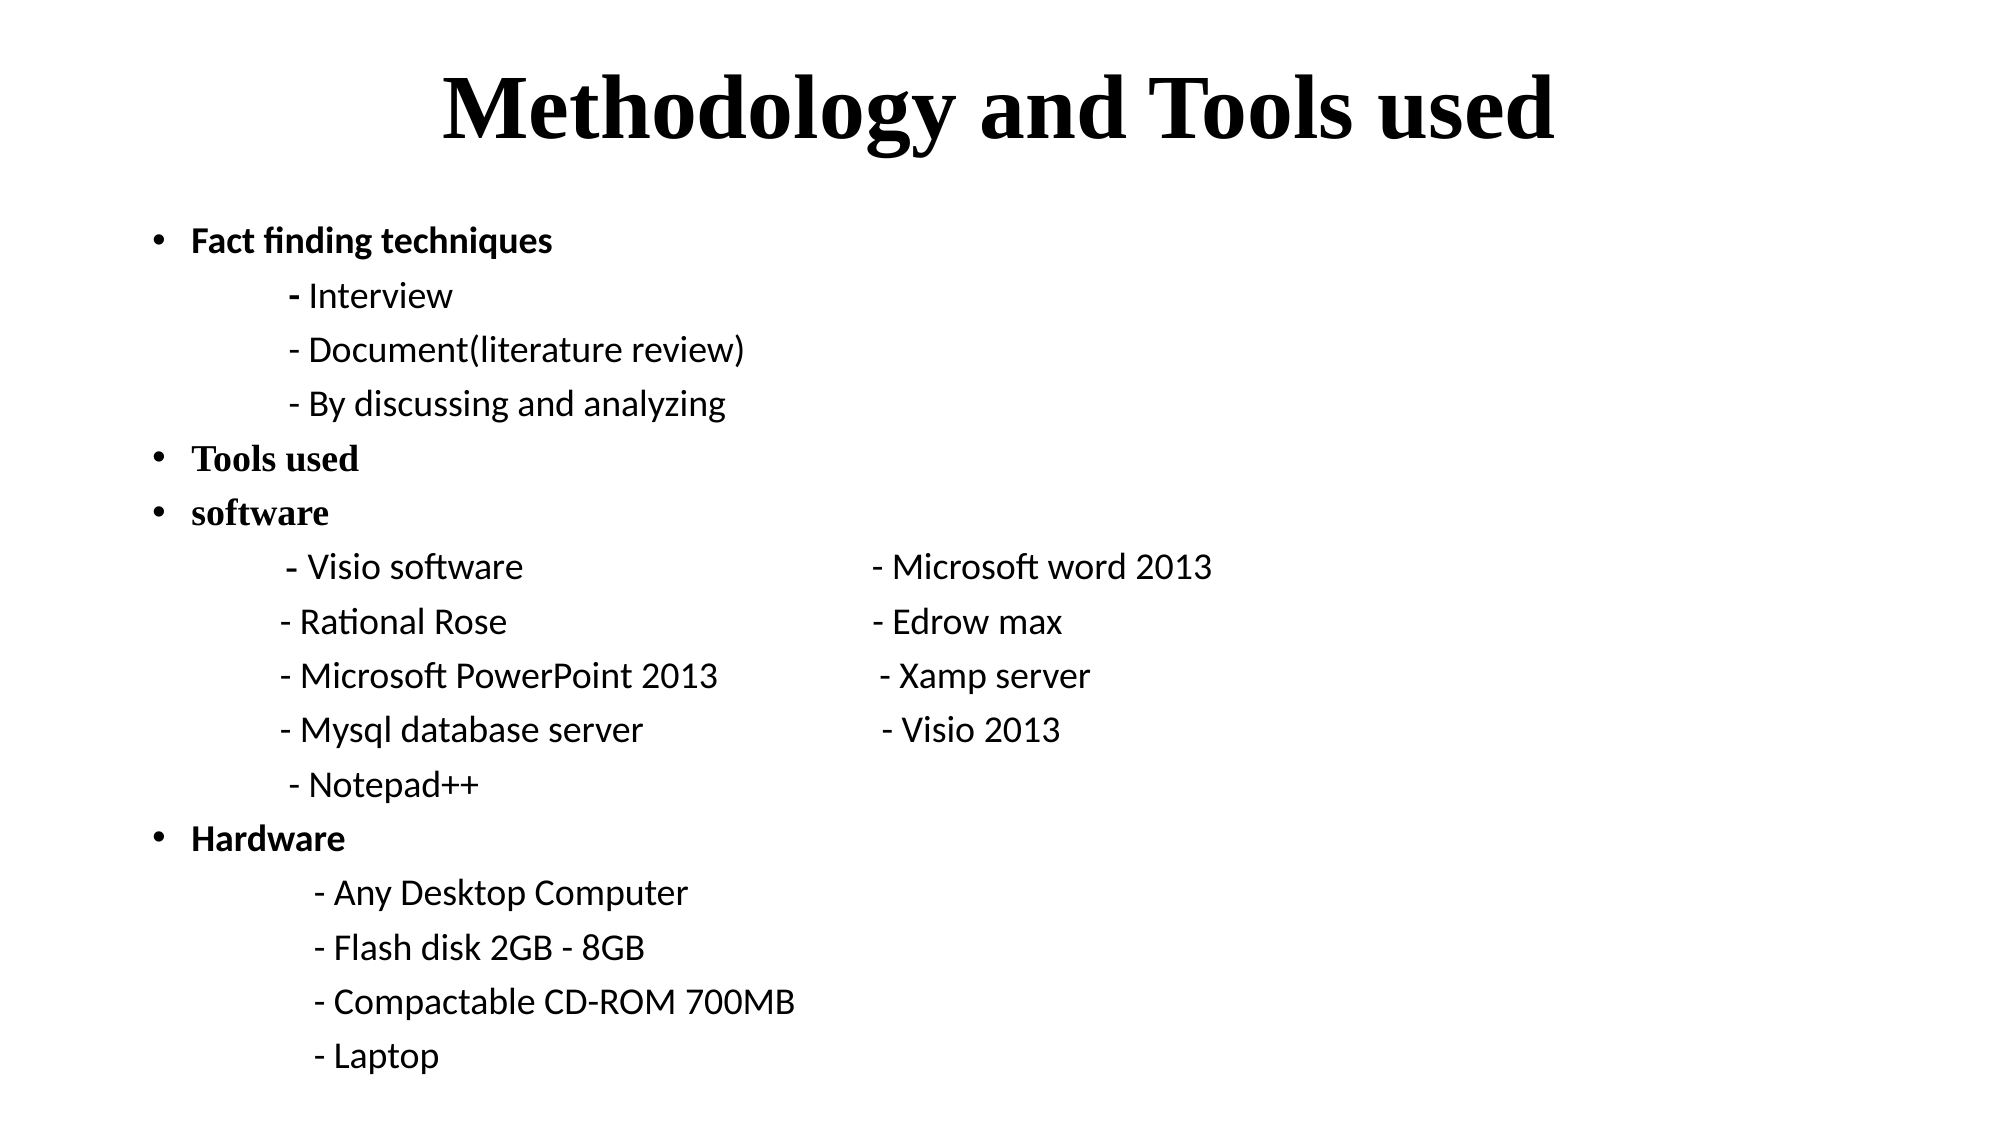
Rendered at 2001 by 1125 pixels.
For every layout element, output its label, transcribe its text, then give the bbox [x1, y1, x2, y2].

list Fact finding techniques - Interview - Document(literature review) - By discussing and analyzing Tools used software - Visio software - Microsoft word 2013 - Rational Rose - Edrow max - Microsoft PowerPoint 2013 - Xamp server - Mysql database server - Visio 2013 - Notepad++ Hardware - Any Desktop Computer - Flash disk 2GB - 8GB - Compactable CD-ROM 700MB - Laptop [137, 213, 1863, 1089]
title Methodology and Tools used [137, 0, 1863, 213]
